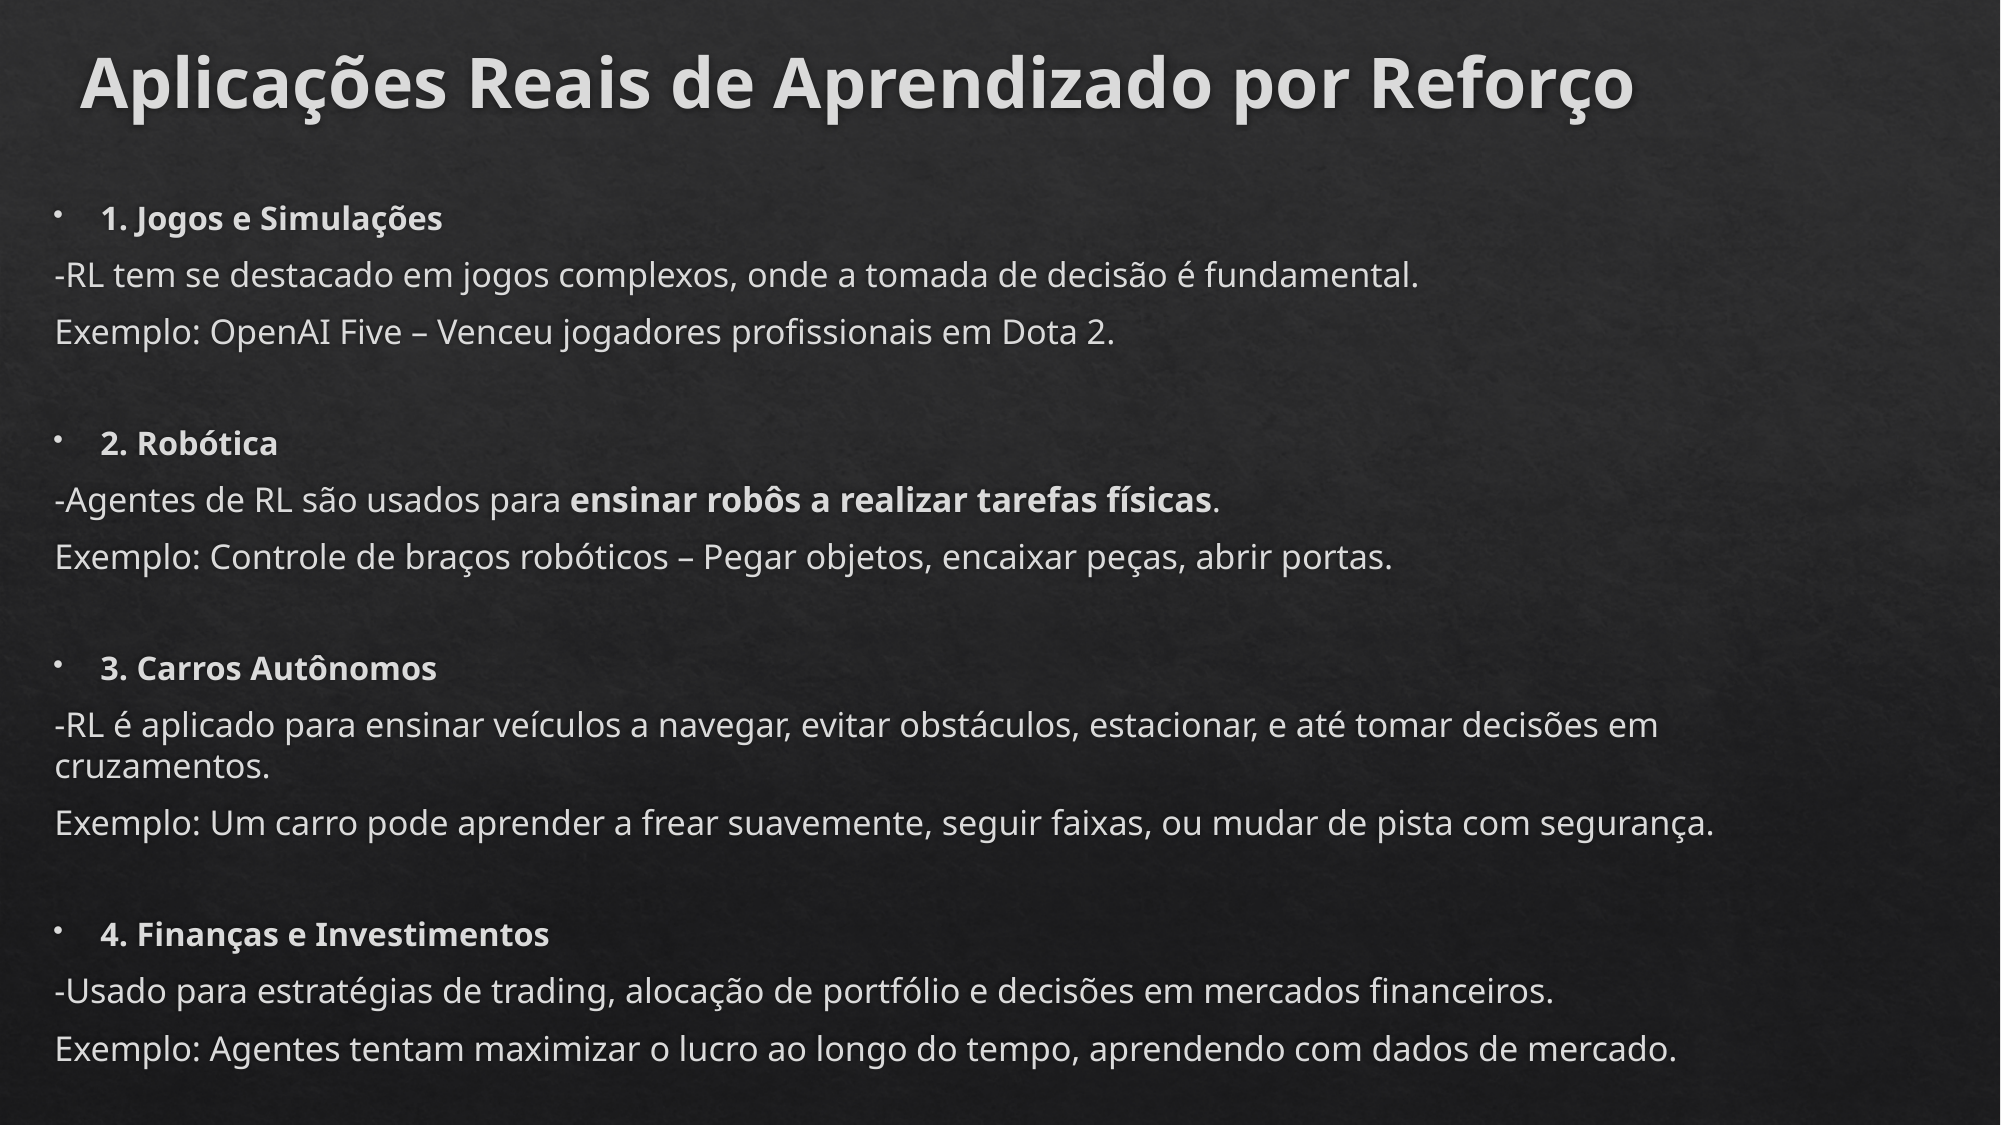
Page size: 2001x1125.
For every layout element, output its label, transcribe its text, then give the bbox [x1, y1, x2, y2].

list 1. Jogos e Simulações -RL tem se destacado em jogos complexos, onde a tomada de decisão é fundamental. Exemplo: OpenAI Five – Venceu jogadores profissionais em Dota 2. 2. Robótica -Agentes de RL são usados para ensinar robôs a realizar tarefas físicas. Exemplo: Controle de braços robóticos – Pegar objetos, encaixar peças, abrir portas. 3. Carros Autônomos -RL é aplicado para ensinar veículos a navegar, evitar obstáculos, estacionar, e até tomar decisões em cruzamentos. Exemplo: Um carro pode aprender a frear suavemente, seguir faixas, ou mudar de pista com segurança. 4. Finanças e Investimentos -Usado para estratégias de trading, alocação de portfólio e decisões em mercados financeiros. Exemplo: Agentes tentam maximizar o lucro ao longo do tempo, aprendendo com dados de mercado. [33, 189, 1733, 1114]
title Aplicações Reais de Aprendizado por Reforço [65, 0, 1764, 161]
